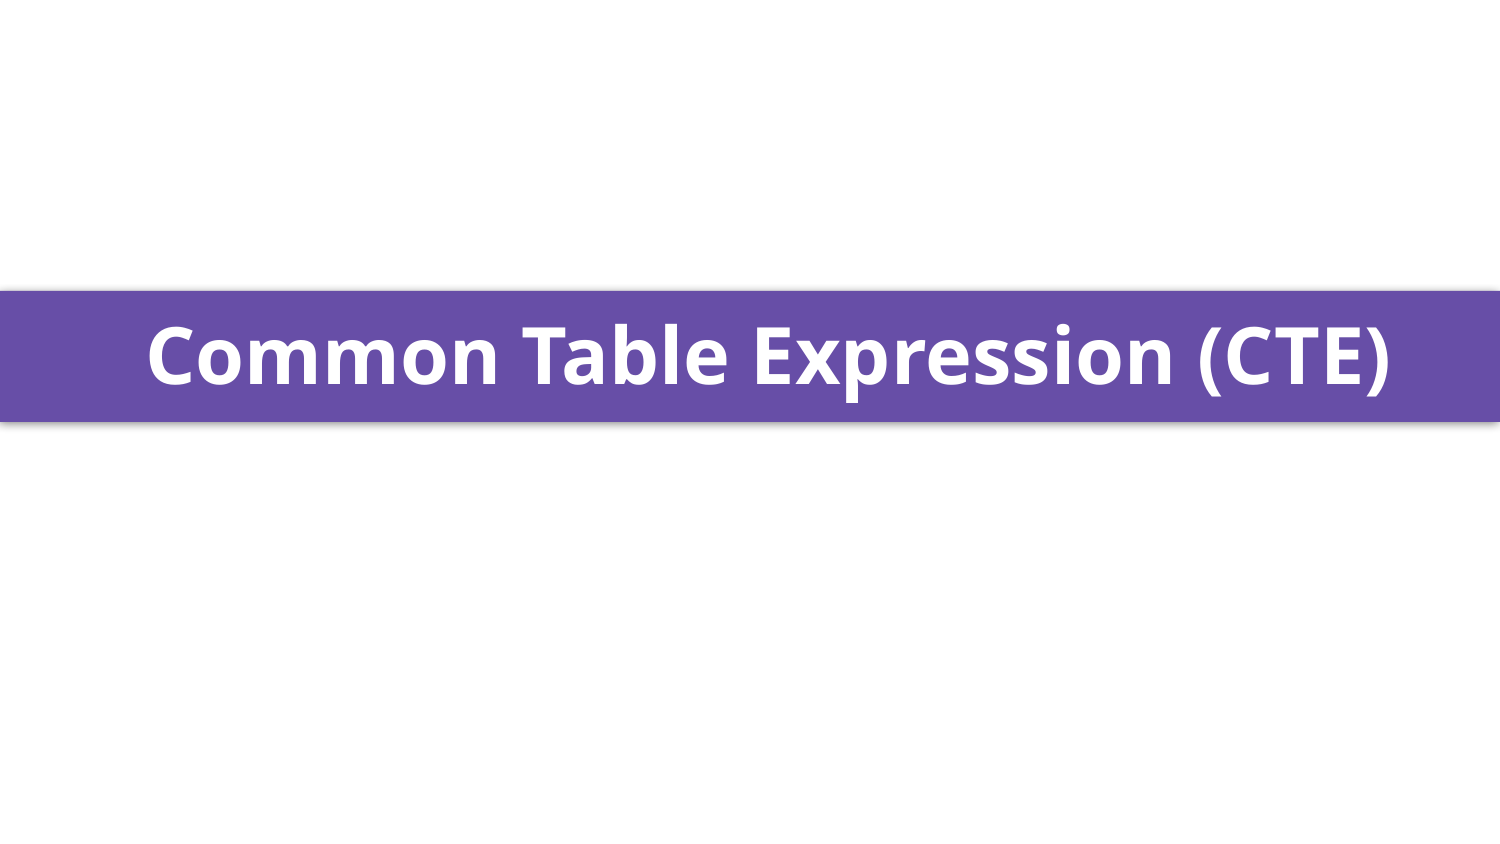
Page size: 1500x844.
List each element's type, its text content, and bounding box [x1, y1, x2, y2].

list Common Table Expression (CTE) [0, 290, 1500, 422]
